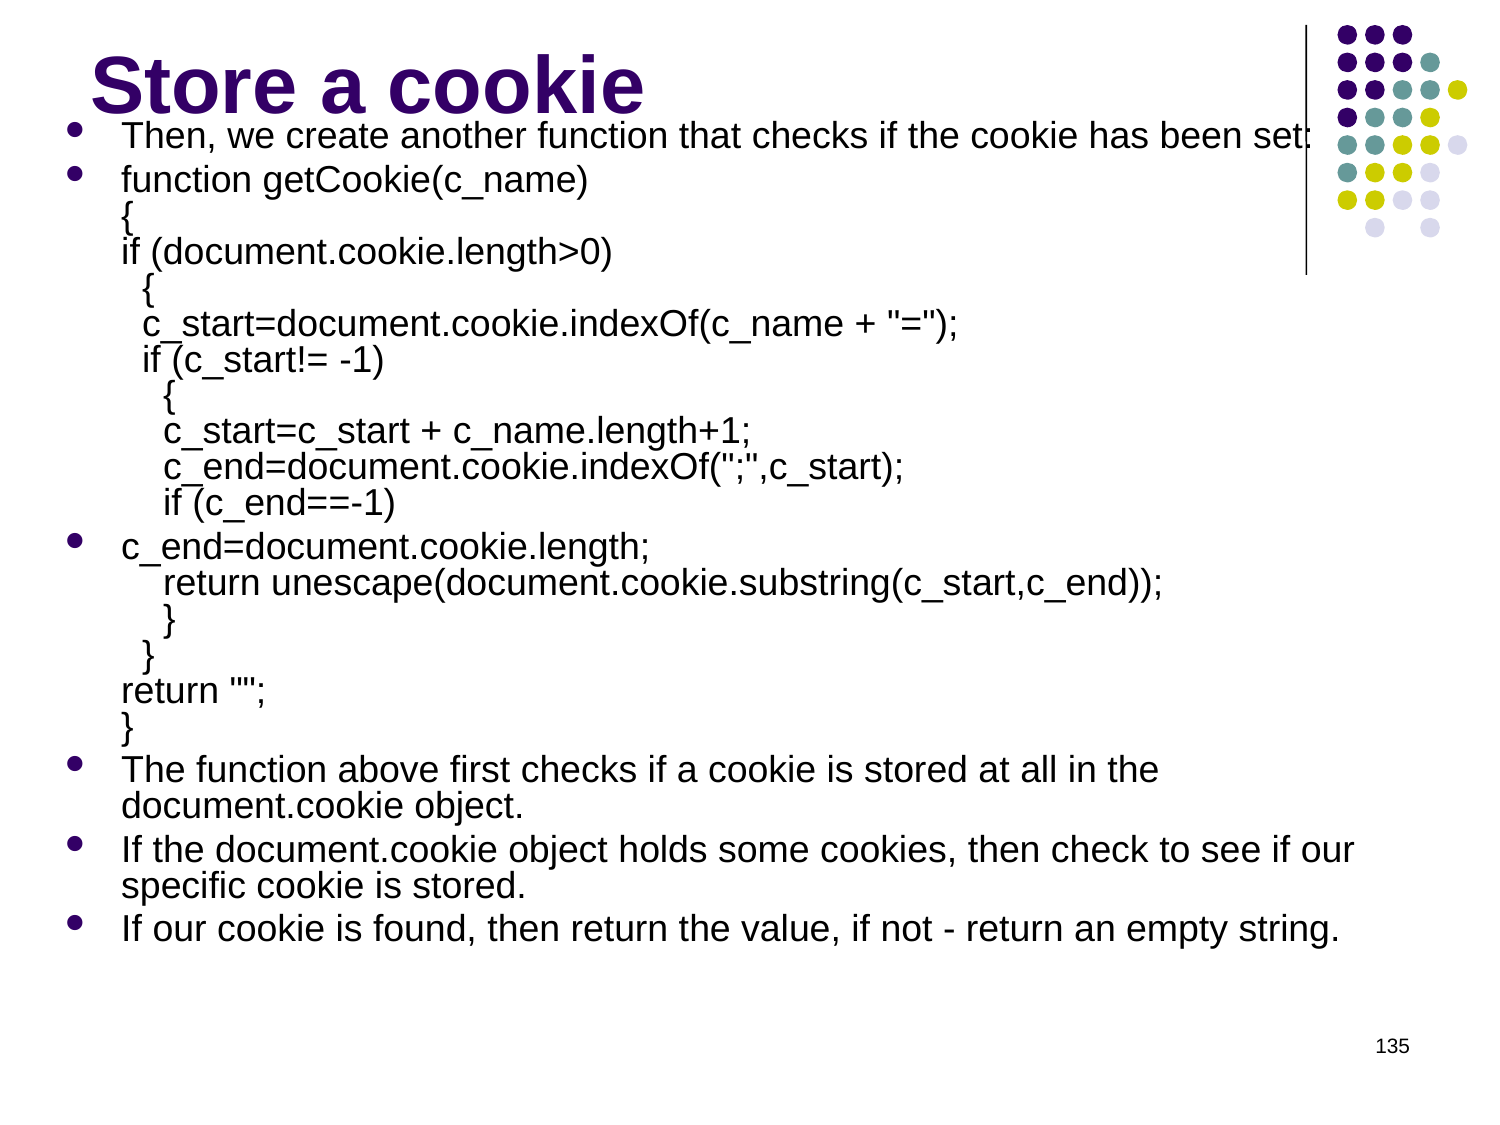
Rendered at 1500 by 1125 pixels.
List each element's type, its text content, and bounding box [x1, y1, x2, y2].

slide_number 135 [1074, 1024, 1426, 1101]
list Then, we create another function that checks if the cookie has been set: function getCookie(c_name) { if (document.cookie.length>0) { c_start=document.cookie.indexOf(c_name + "="); if (c_start!= -1) { c_start=c_start + c_name.length+1; c_end=document.cookie.indexOf(";",c_start); if (c_end==-1) c_end=document.cookie.length; return unescape(document.cookie.substring(c_start,c_end)); } } return ""; } The function above first checks if a cookie is stored at all in the document.cookie object. If the document.cookie object holds some cookies, then check to see if our specific cookie is stored. If our cookie is found, then return the value, if not - return an empty string. [49, 112, 1401, 1038]
title Store a cookie [74, 19, 1313, 112]
